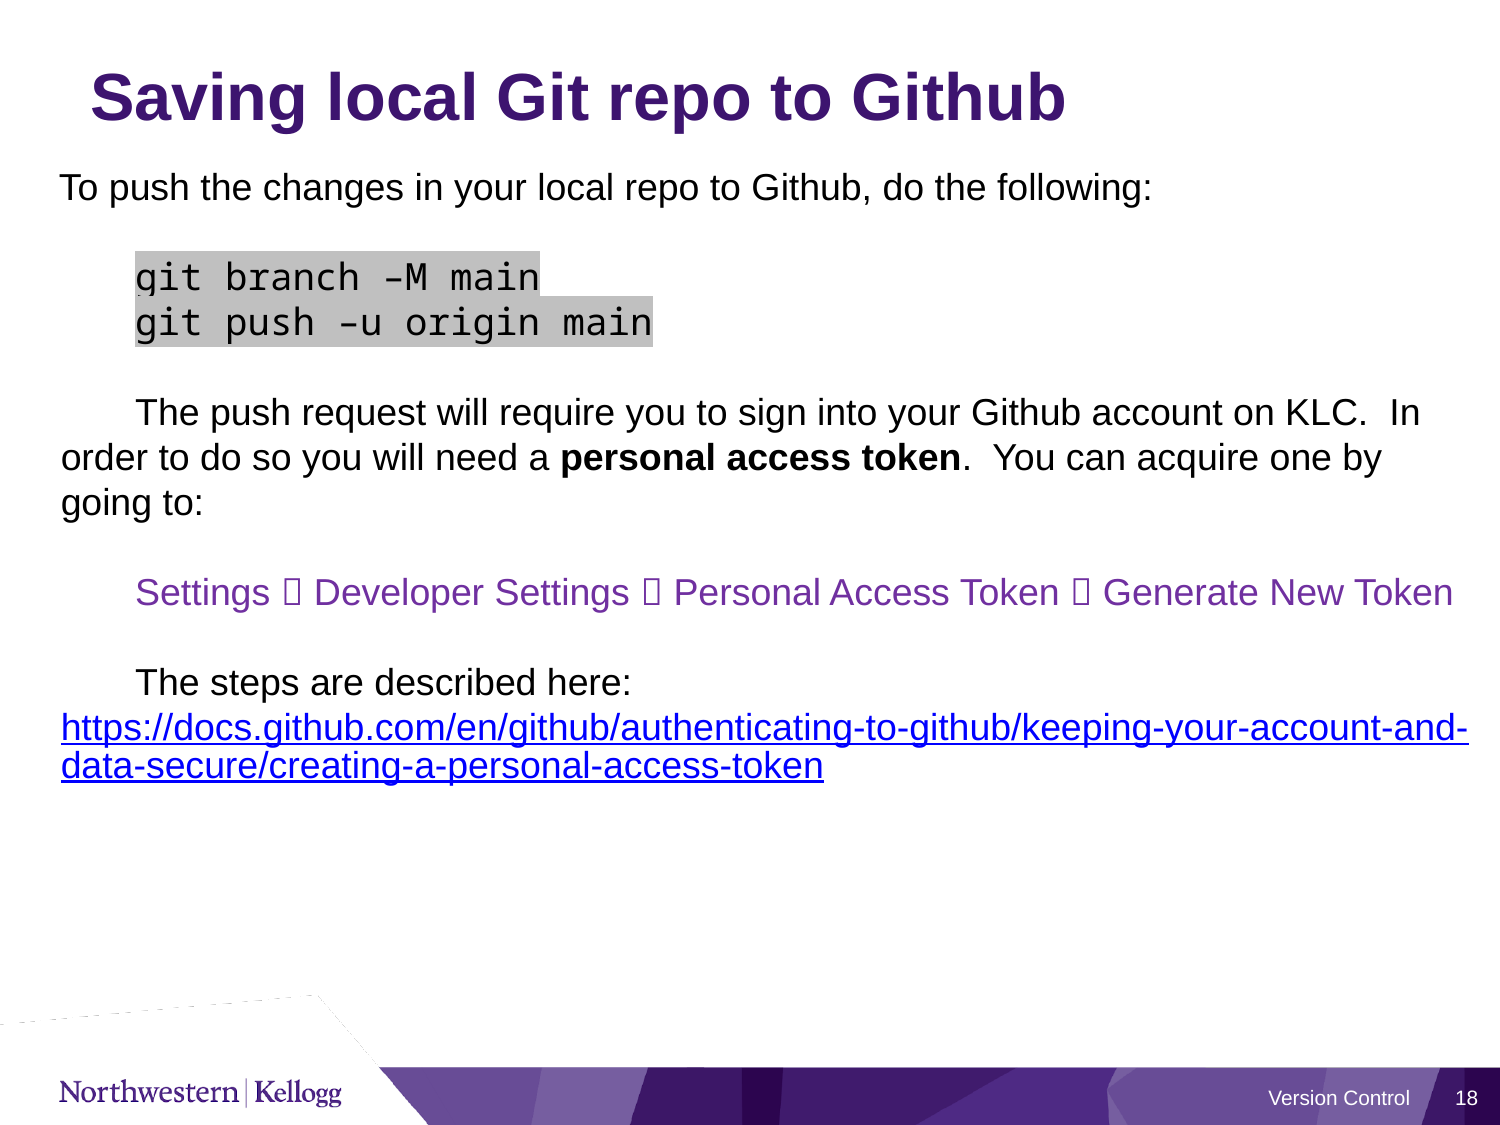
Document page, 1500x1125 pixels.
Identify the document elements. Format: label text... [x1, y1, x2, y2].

title Saving local Git repo to Github [75, 0, 1494, 148]
picture [0, 0, 1500, 1125]
slide_number 18 [1425, 1067, 1494, 1125]
footer Version Control [750, 1067, 1425, 1125]
text_box To push the changes in your local repo to Github, do the following: ﻿git branch –M main git push –u origin main The push request will require you to sign into your Github account on KLC. In order to do so you will need a personal access token. You can acquire one by going to: Settings  Developer Settings  Personal Access Token  Generate New Token The steps are described here: https://docs.github.com/en/github/authenticating-to-github/keeping-your-account-and-data-secure/creating-a-personal-access-token [43, 148, 1494, 854]
